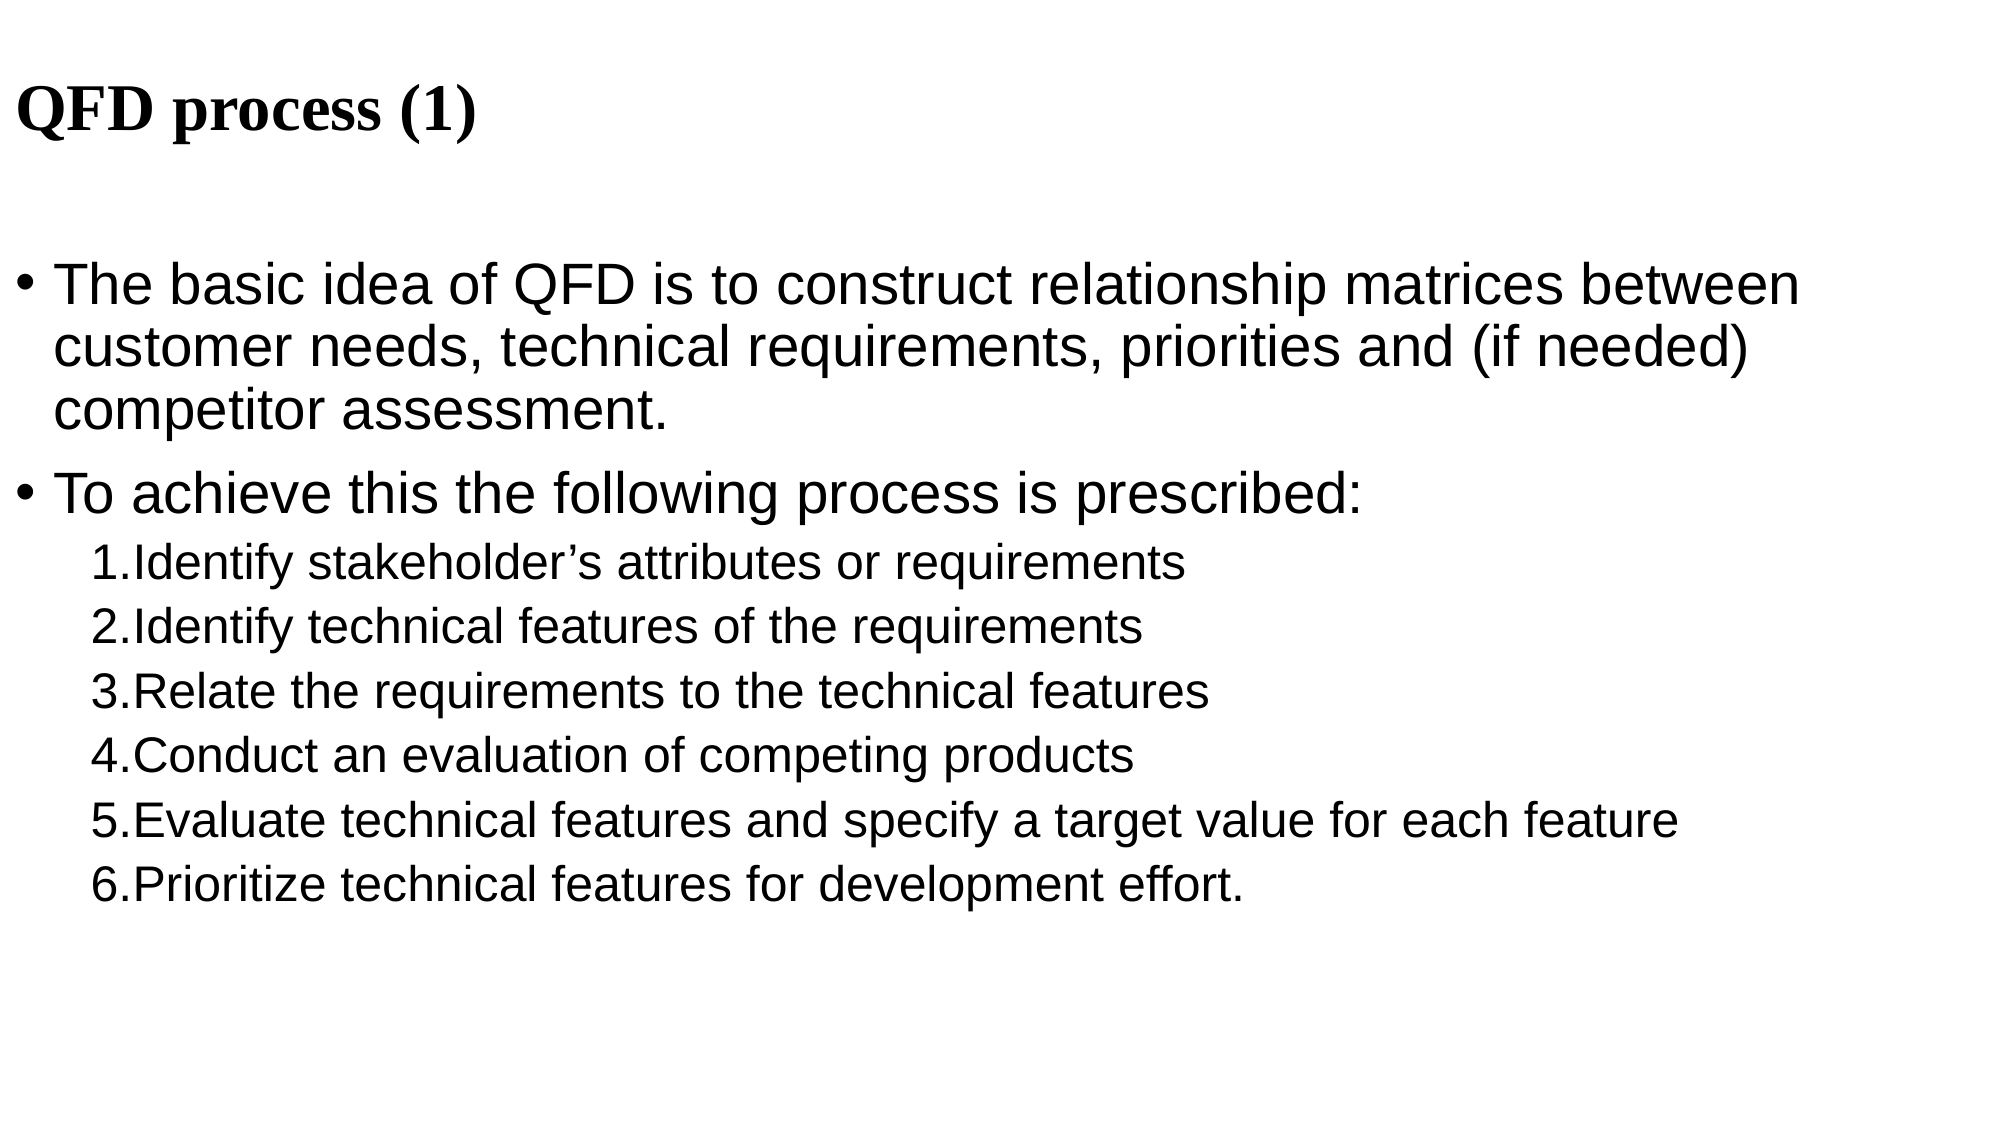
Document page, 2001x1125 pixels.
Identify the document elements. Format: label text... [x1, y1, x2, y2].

list The basic idea of QFD is to construct relationship matrices between customer needs, technical requirements, priorities and (if needed) competitor assessment. To achieve this the following process is prescribed: Identify stakeholder’s attributes or requirements Identify technical features of the requirements Relate the requirements to the technical features Conduct an evaluation of competing products Evaluate technical features and specify a target value for each feature Prioritize technical features for development effort. [15, 253, 1983, 968]
title QFD process (1) [0, 0, 1725, 218]
